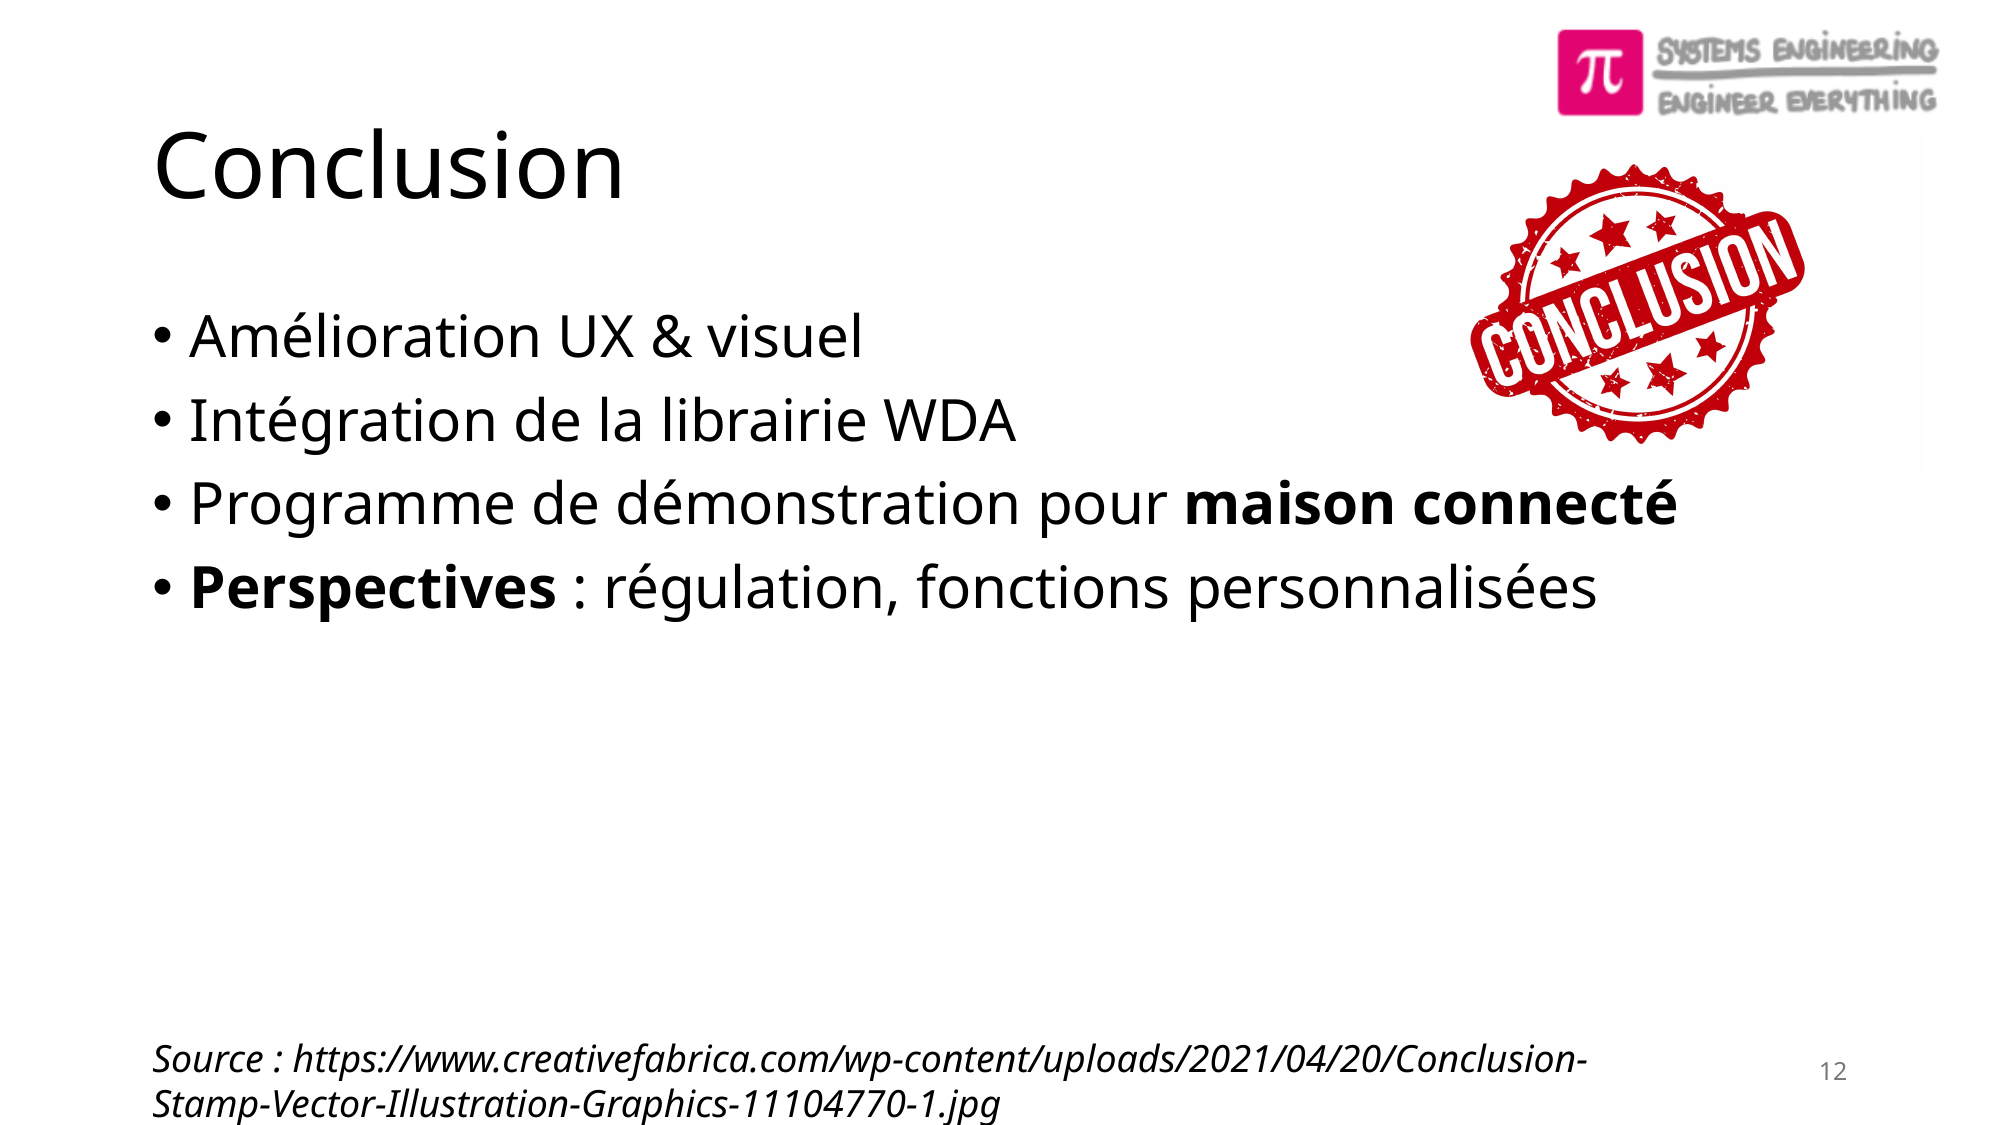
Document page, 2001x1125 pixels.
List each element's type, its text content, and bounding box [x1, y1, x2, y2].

picture [1350, 131, 1925, 477]
slide_number 12 [1639, 1042, 1863, 1103]
list Amélioration UX & visuel Intégration de la librairie WDA Programme de démonstration pour maison connecté Perspectives : régulation, fonctions personnalisées [137, 299, 1863, 1014]
text_box Source : https://www.creativefabrica.com/wp-content/uploads/2021/04/20/Conclusion-Stamp-Vector-Illustration-Graphics-11104770-1.jpg [137, 1027, 1639, 1125]
title Conclusion [137, 59, 1863, 278]
picture [1557, 26, 1943, 119]
